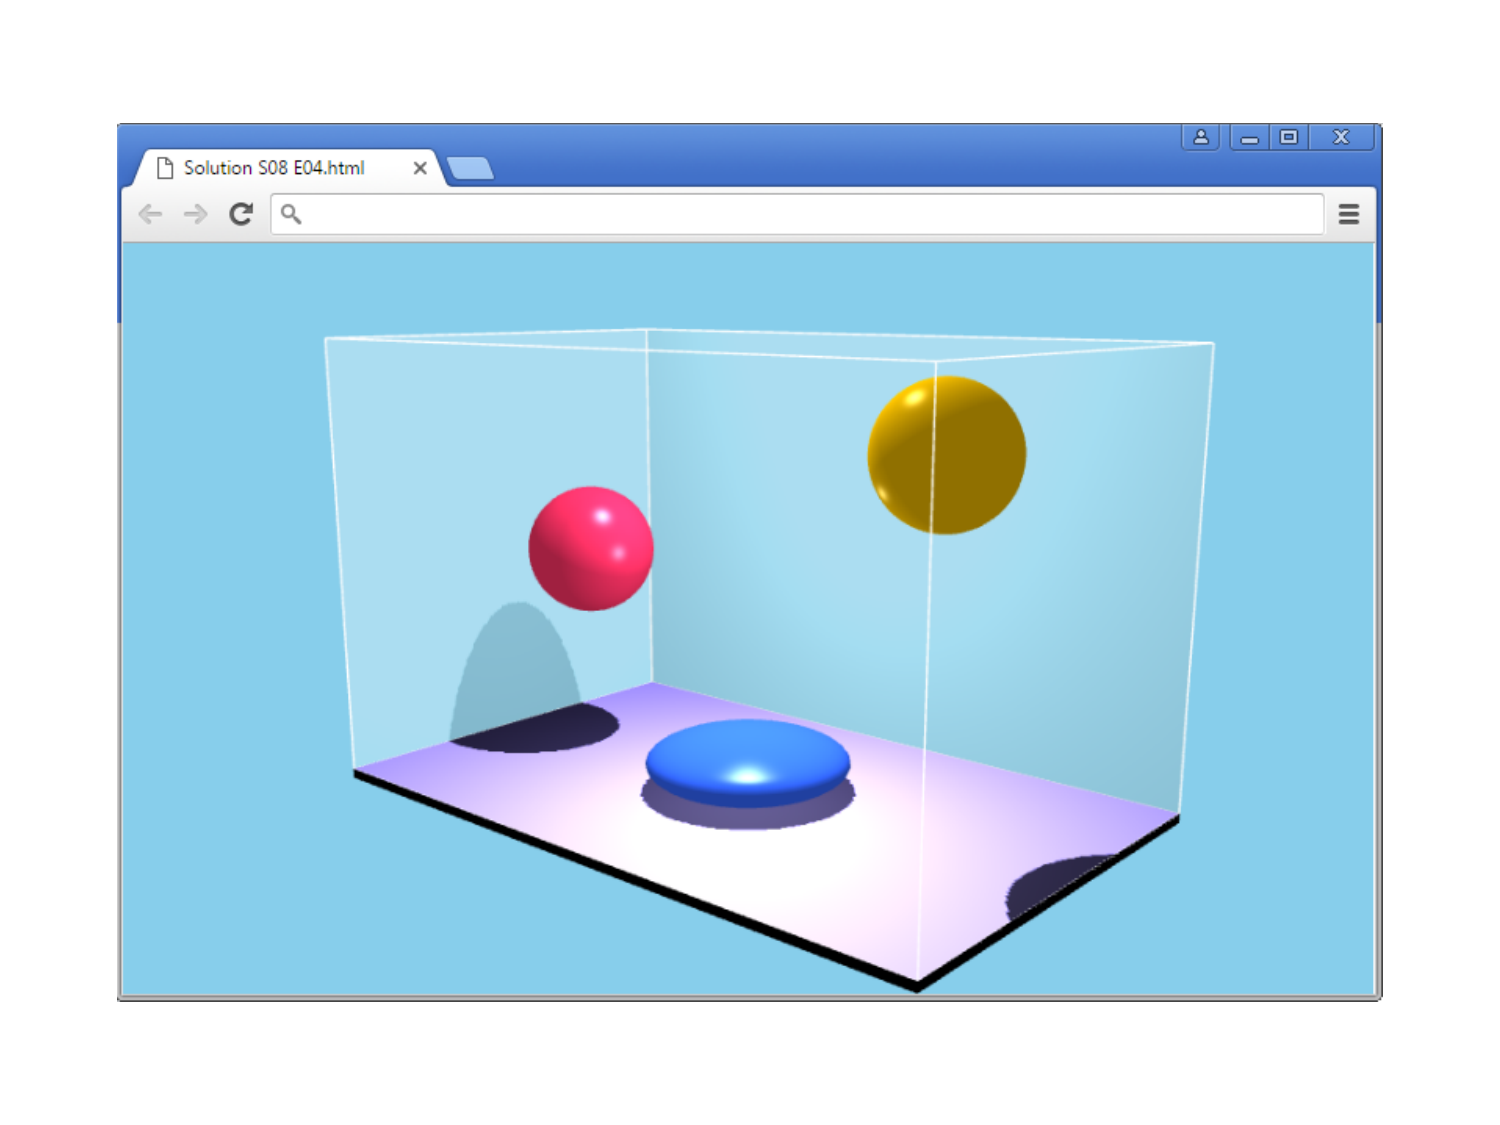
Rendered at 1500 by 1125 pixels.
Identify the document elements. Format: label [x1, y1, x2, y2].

picture [117, 123, 1383, 1002]
